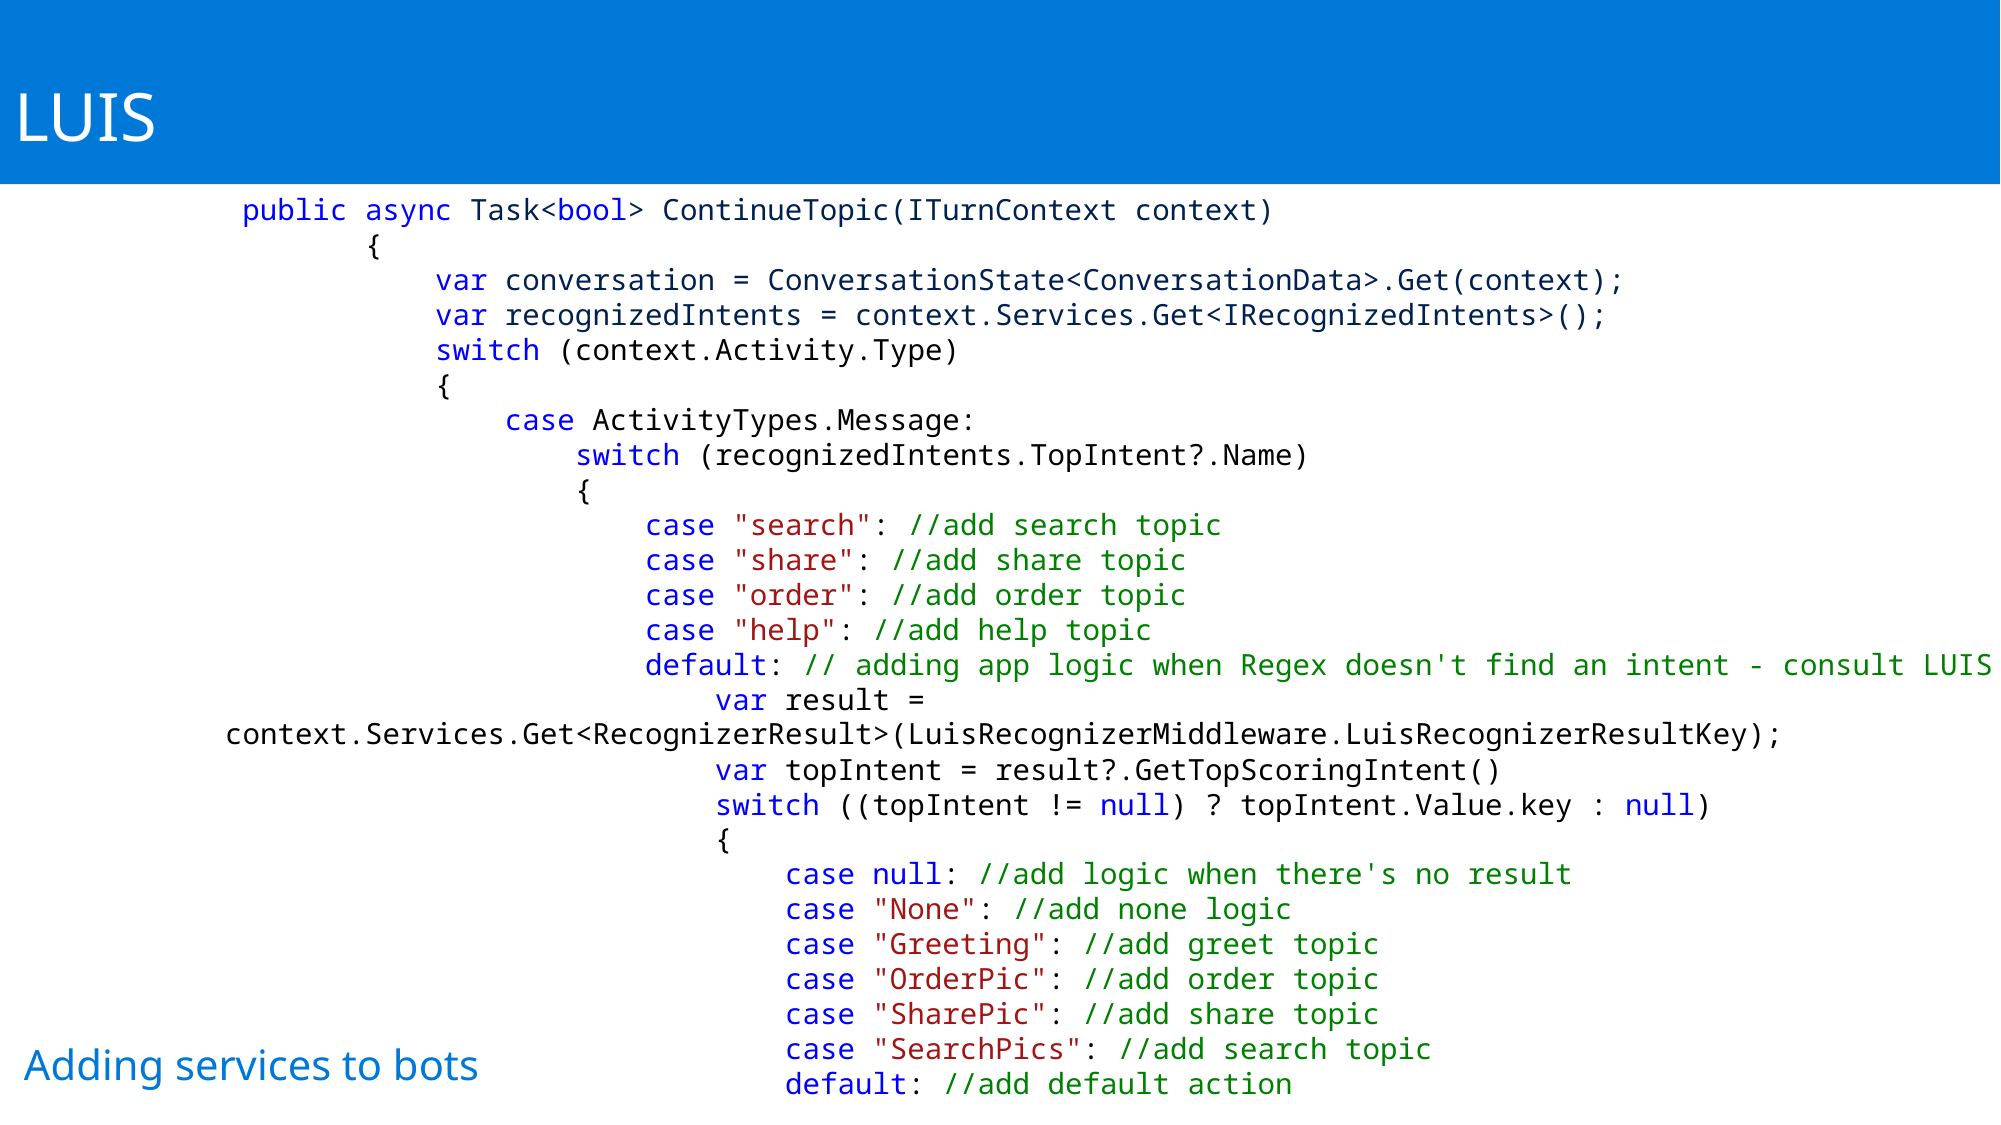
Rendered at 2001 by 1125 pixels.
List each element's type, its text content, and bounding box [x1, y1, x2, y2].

text_box public async Task<bool> ContinueTopic(ITurnContext context) { var conversation = ConversationState<ConversationData>.Get(context); var recognizedIntents = context.Services.Get<IRecognizedIntents>(); switch (context.Activity.Type) { case ActivityTypes.Message: switch (recognizedIntents.TopIntent?.Name) { case "search": //add search topic case "share": //add share topic case "order": //add order topic case "help": //add help topic default: // adding app logic when Regex doesn't find an intent - consult LUIS var result = context.Services.Get<RecognizerResult>(LuisRecognizerMiddleware.LuisRecognizerResultKey); var topIntent = result?.GetTopScoringIntent() switch ((topIntent != null) ? topIntent.Value.key : null) { case null: //add logic when there's no result case "None": //add none logic case "Greeting": //add greet topic case "OrderPic": //add order topic case "SharePic": //add share topic case "SearchPics": //add search topic default: //add default action [210, 184, 2000, 1108]
text_box LUIS [0, 0, 2000, 185]
text_box Adding services to bots [0, 1029, 210, 1105]
